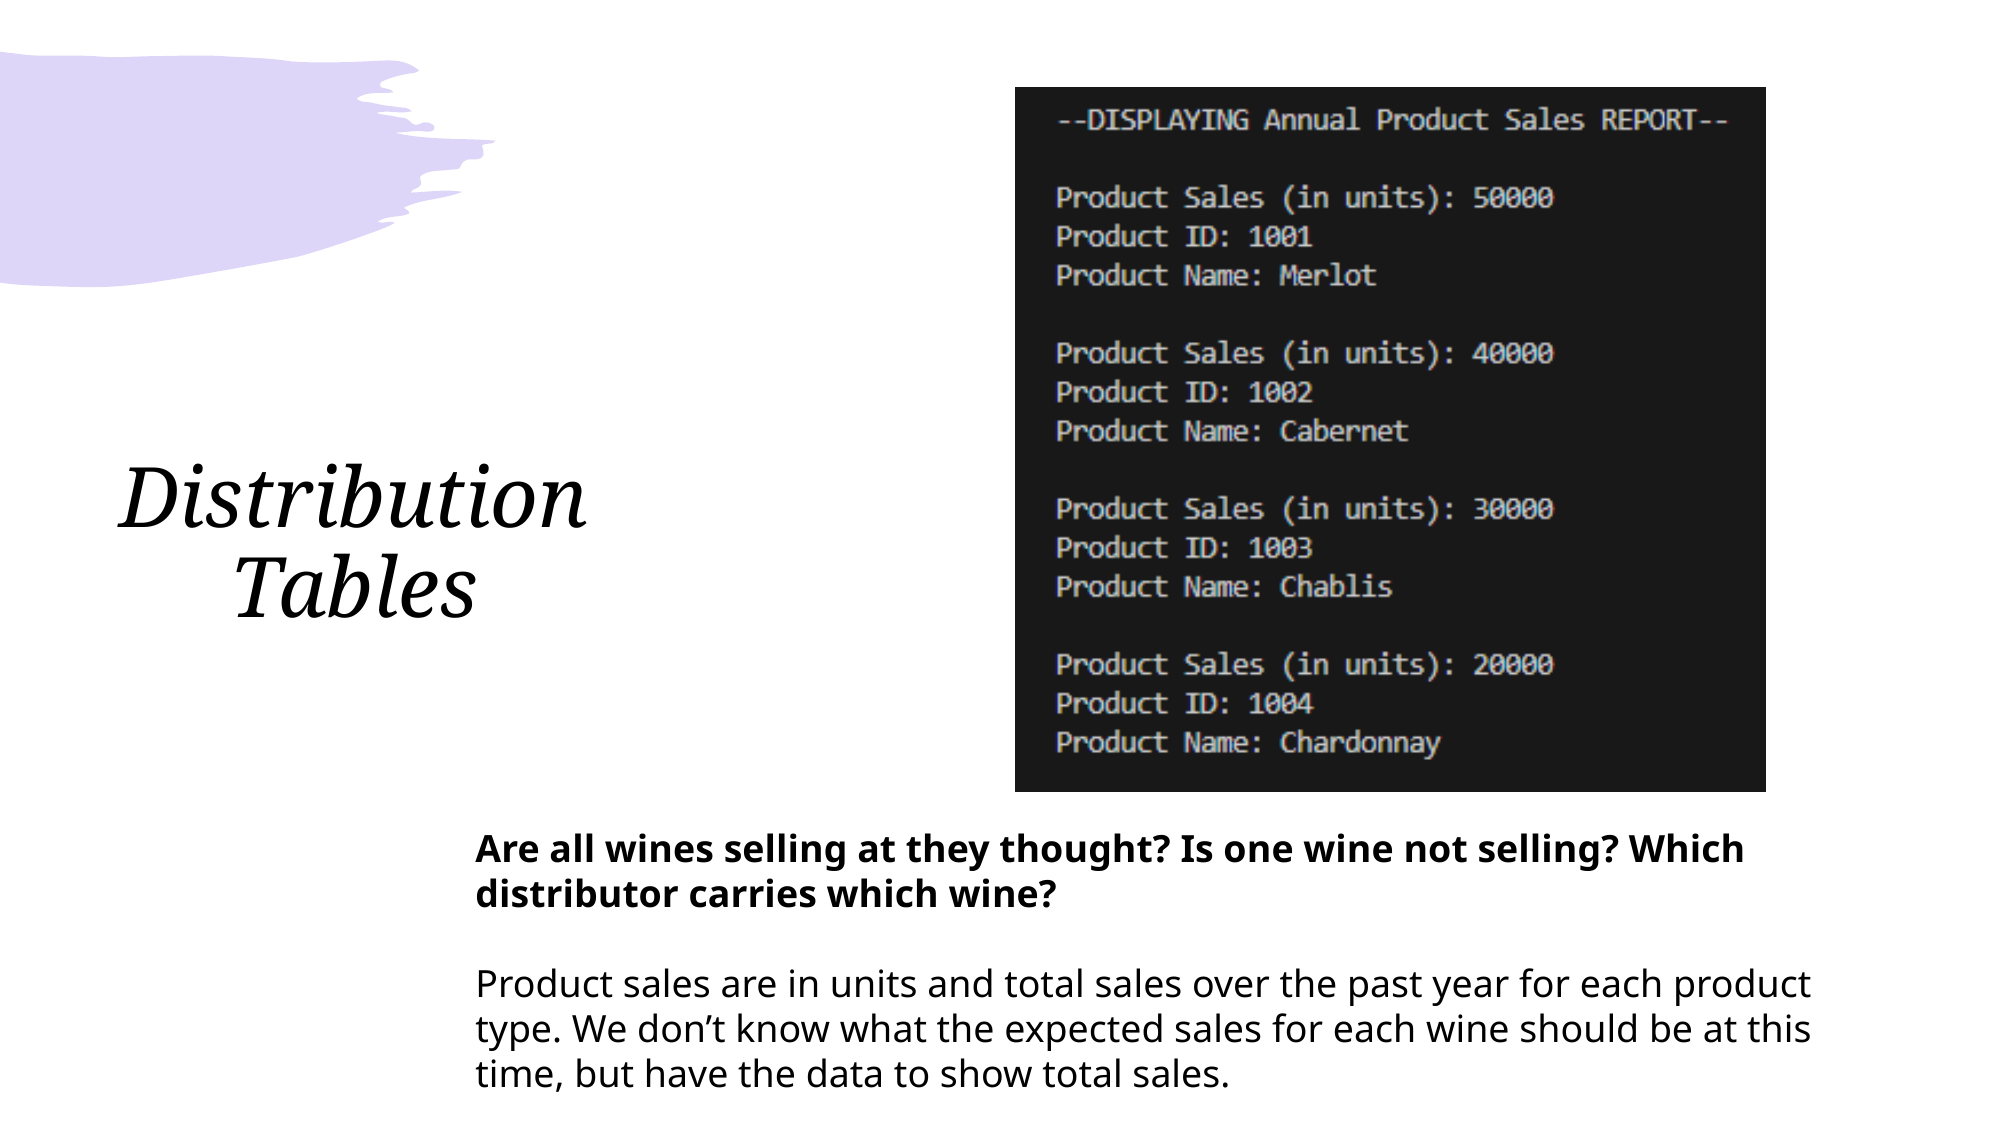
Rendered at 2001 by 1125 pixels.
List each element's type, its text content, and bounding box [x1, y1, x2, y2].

picture [1015, 87, 1766, 793]
text_box Are all wines selling at they thought? Is one wine not selling? Which distributor carries which wine? Product sales are in units and total sales over the past year for each product type. We don’t know what the expected sales for each wine should be at this time, but have the data to show total sales. [460, 817, 1835, 1103]
title Distribution Tables [48, 57, 661, 1034]
